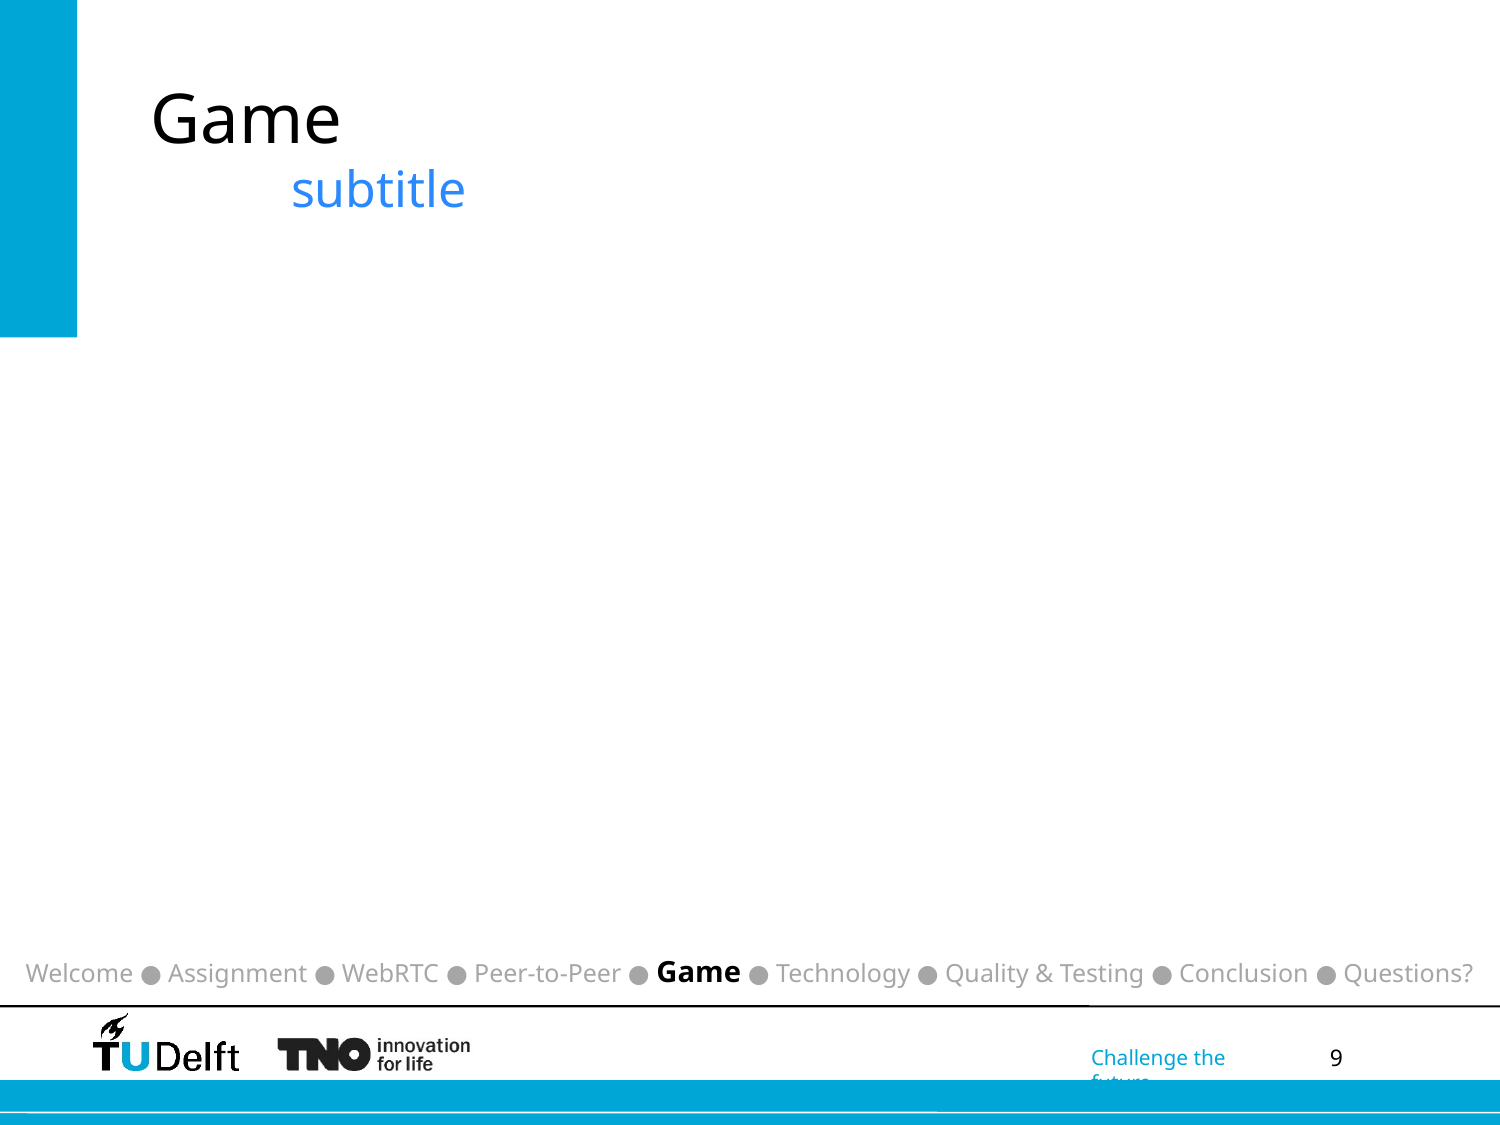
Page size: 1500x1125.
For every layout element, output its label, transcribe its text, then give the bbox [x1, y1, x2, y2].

picture [93, 1013, 239, 1071]
text_box Welcome ● Assignment ● WebRTC ● Peer-to-Peer ● Game ● Technology ● Quality & Testing ● Conclusion ● Questions? [0, 945, 1500, 996]
title Game subtitle [150, 75, 1325, 280]
picture [255, 1021, 480, 1075]
